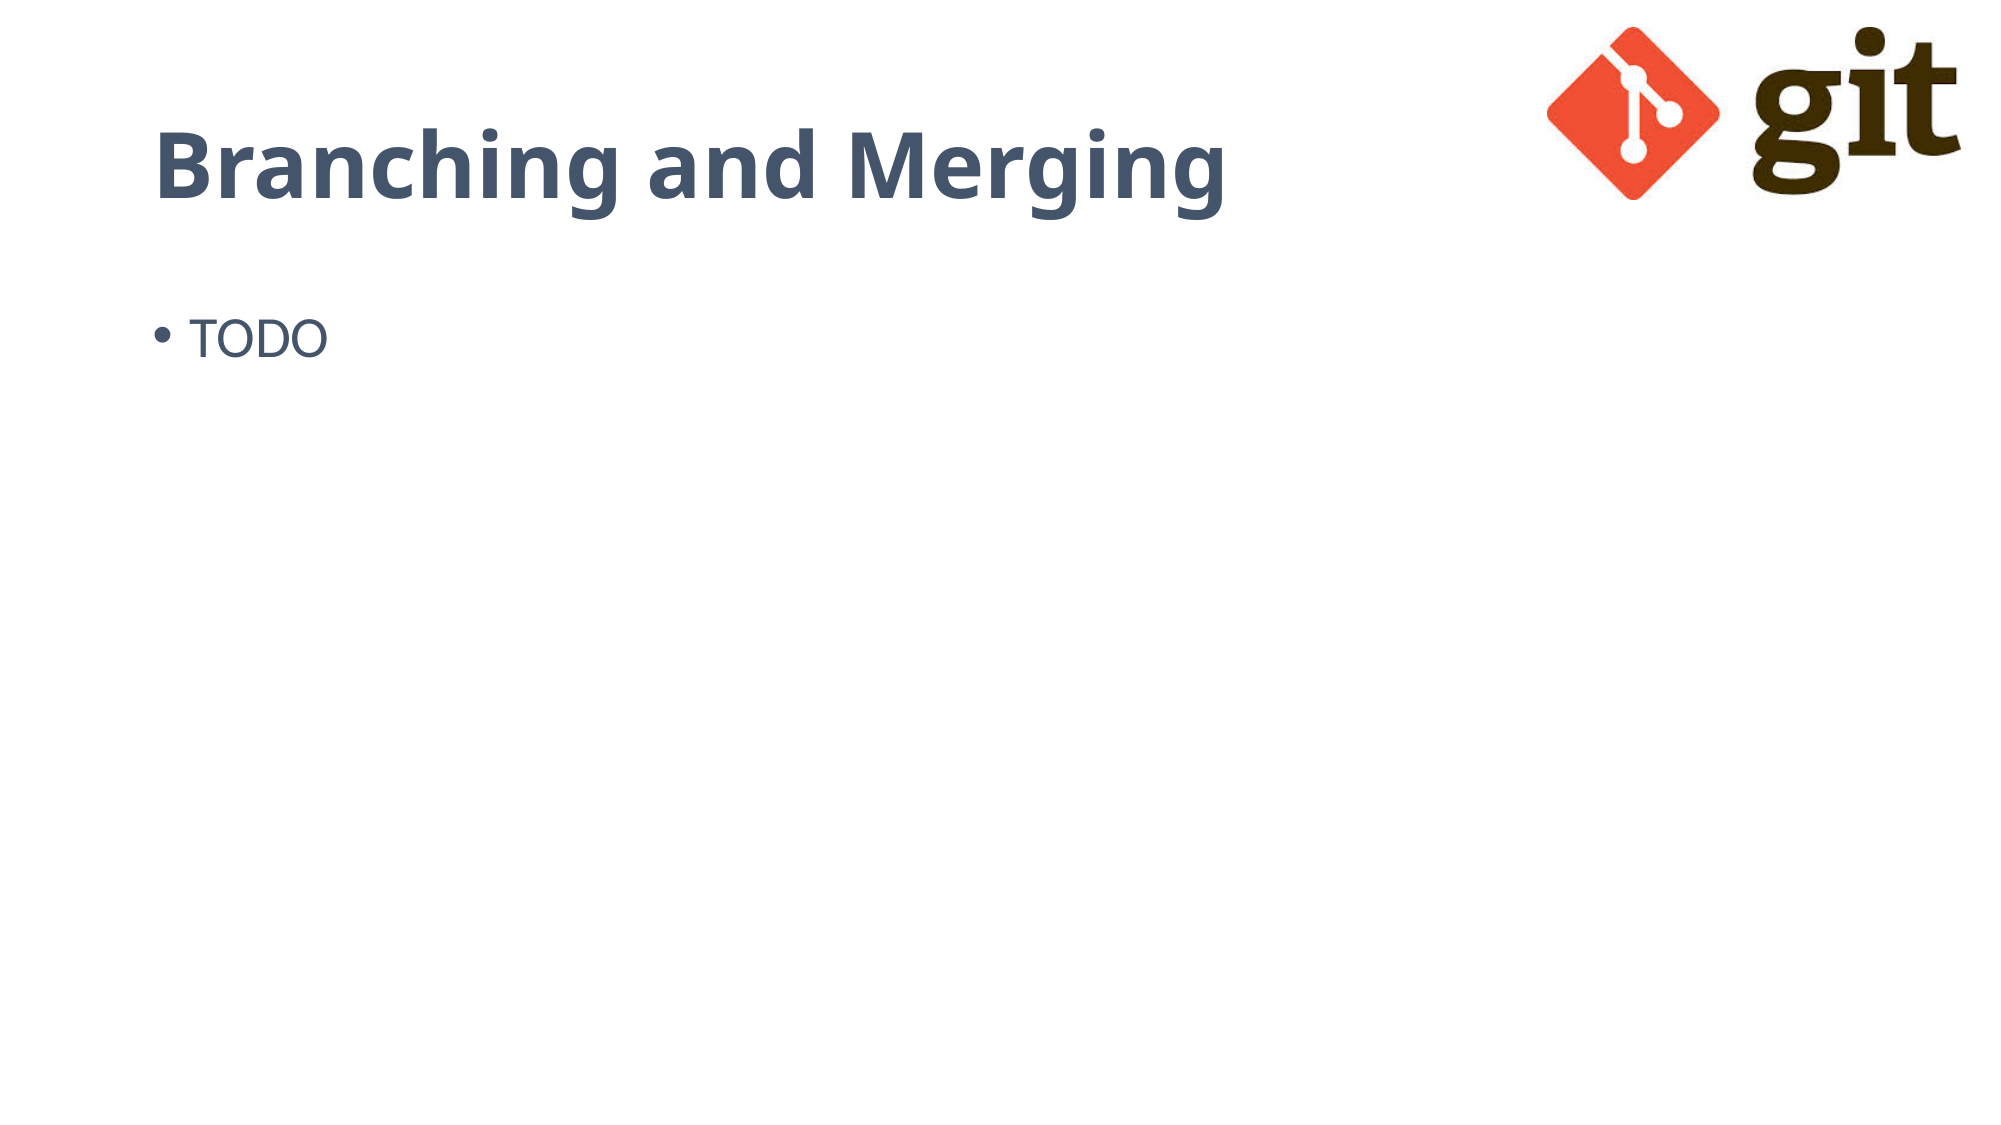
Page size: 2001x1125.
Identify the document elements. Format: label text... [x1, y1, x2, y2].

picture [1547, 27, 1961, 200]
list TODO [137, 299, 1863, 1014]
title Branching and Merging [137, 59, 1863, 278]
